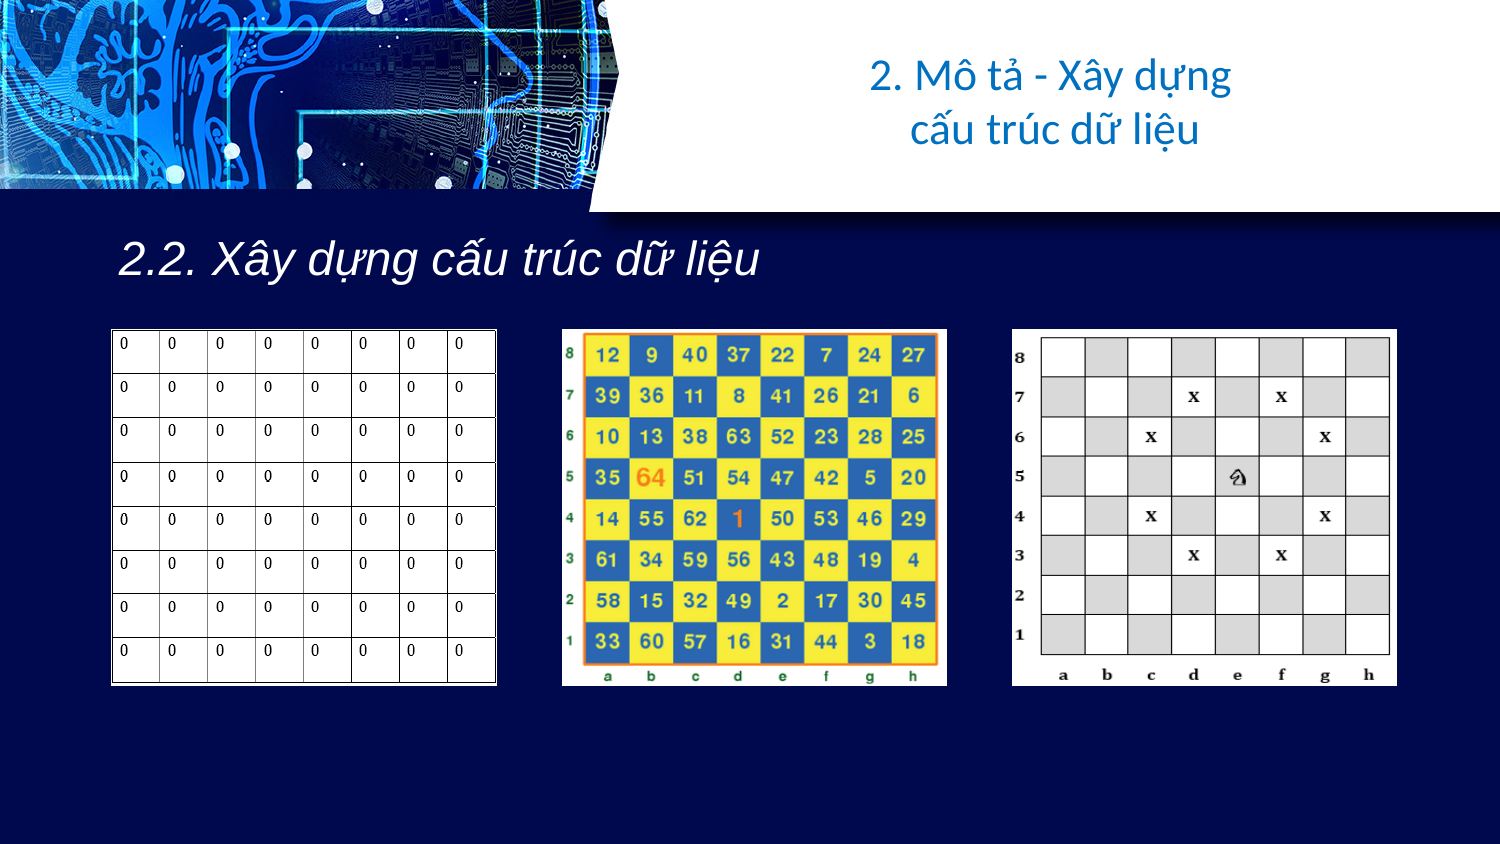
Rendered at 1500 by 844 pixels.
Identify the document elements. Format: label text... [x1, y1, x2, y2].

picture [0, 0, 1500, 844]
title 2. Mô tả - Xây dựng cấu trúc dữ liệu [646, 36, 1465, 162]
text_box 2.2. Xây dựng cấu trúc dữ liệu [107, 221, 811, 291]
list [111, 329, 497, 687]
